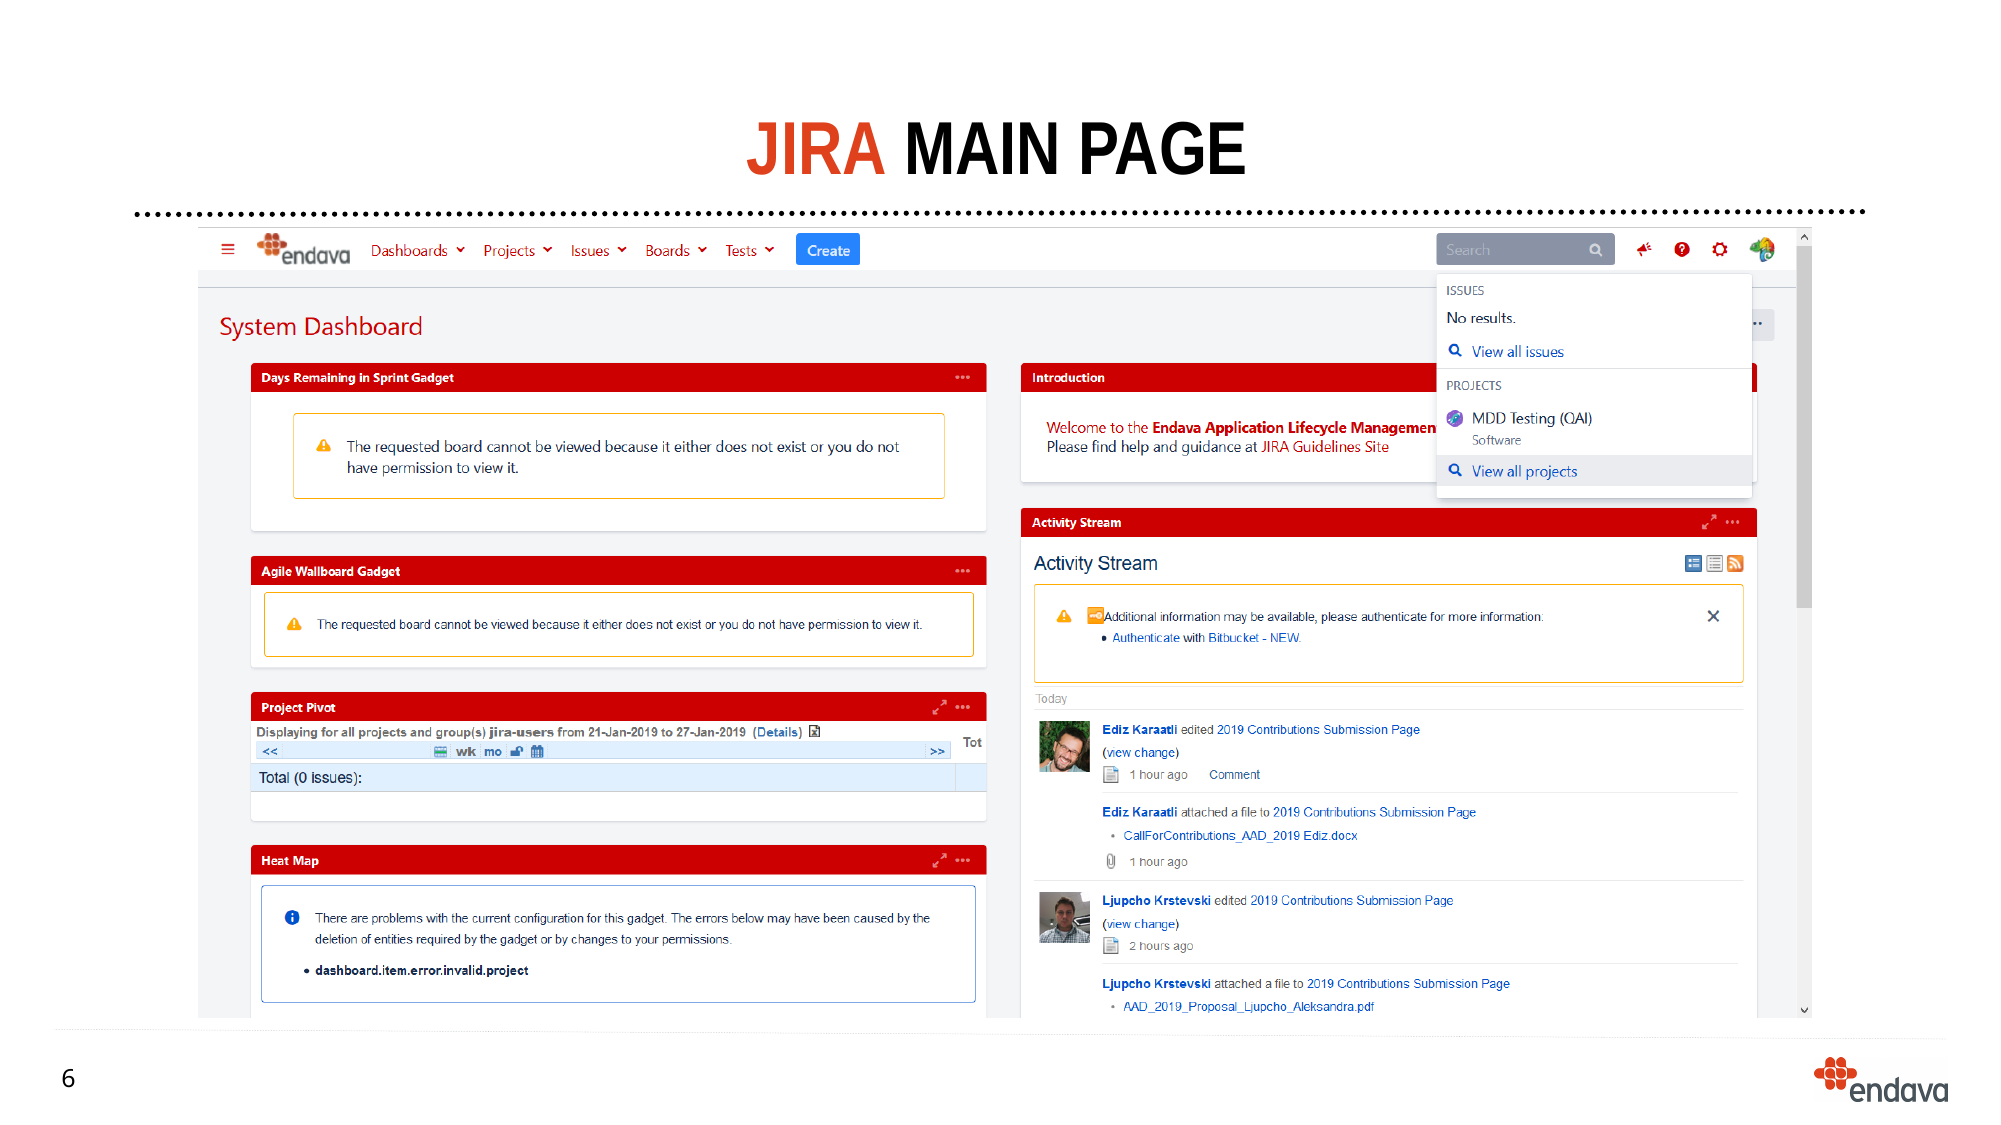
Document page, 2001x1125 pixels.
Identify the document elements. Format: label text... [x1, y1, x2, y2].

title JIRA MAIN PAGE [198, 26, 1812, 195]
picture [1814, 1057, 1948, 1102]
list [198, 227, 1812, 1018]
